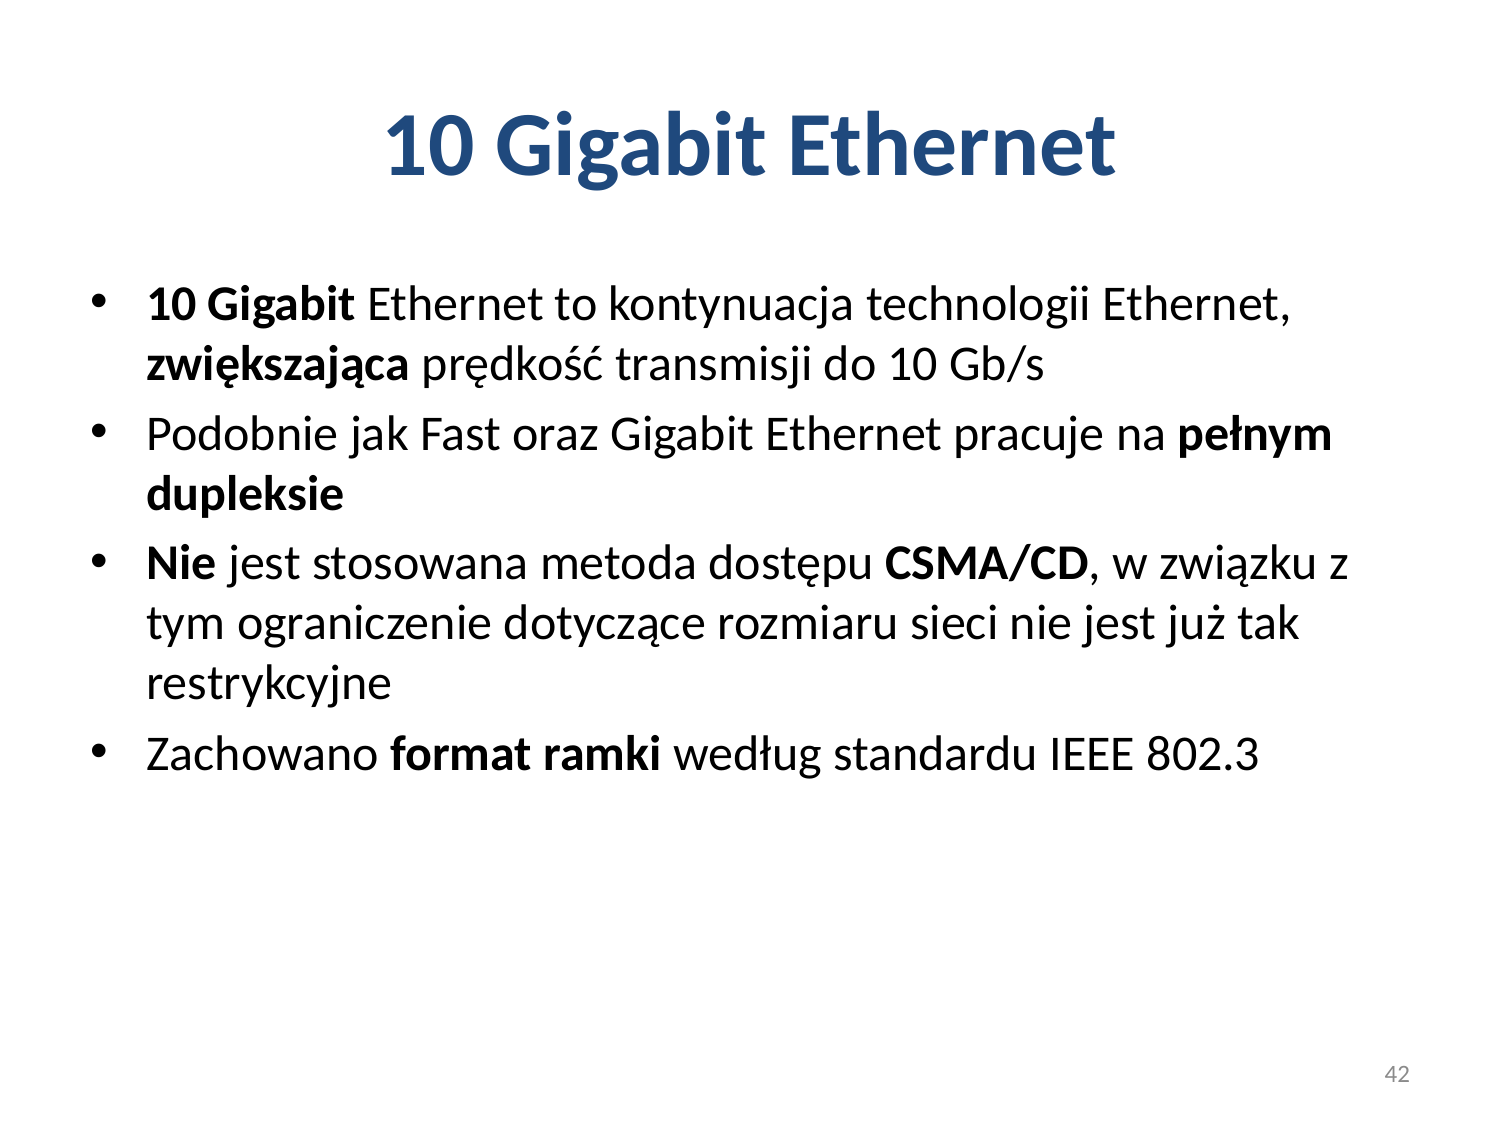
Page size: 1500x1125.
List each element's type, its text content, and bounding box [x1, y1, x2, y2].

list 10 Gigabit Ethernet to kontynuacja technologii Ethernet, zwiększająca prędkość transmisji do 10 Gb/s Podobnie jak Fast oraz Gigabit Ethernet pracuje na pełnym dupleksie Nie jest stosowana metoda dostępu CSMA/CD, w związku z tym ograniczenie dotyczące rozmiaru sieci nie jest już tak restrykcyjne Zachowano format ramki według standardu IEEE 802.3 [75, 262, 1425, 1005]
title 10 Gigabit Ethernet [75, 45, 1425, 233]
slide_number 42 [1074, 1042, 1425, 1103]
